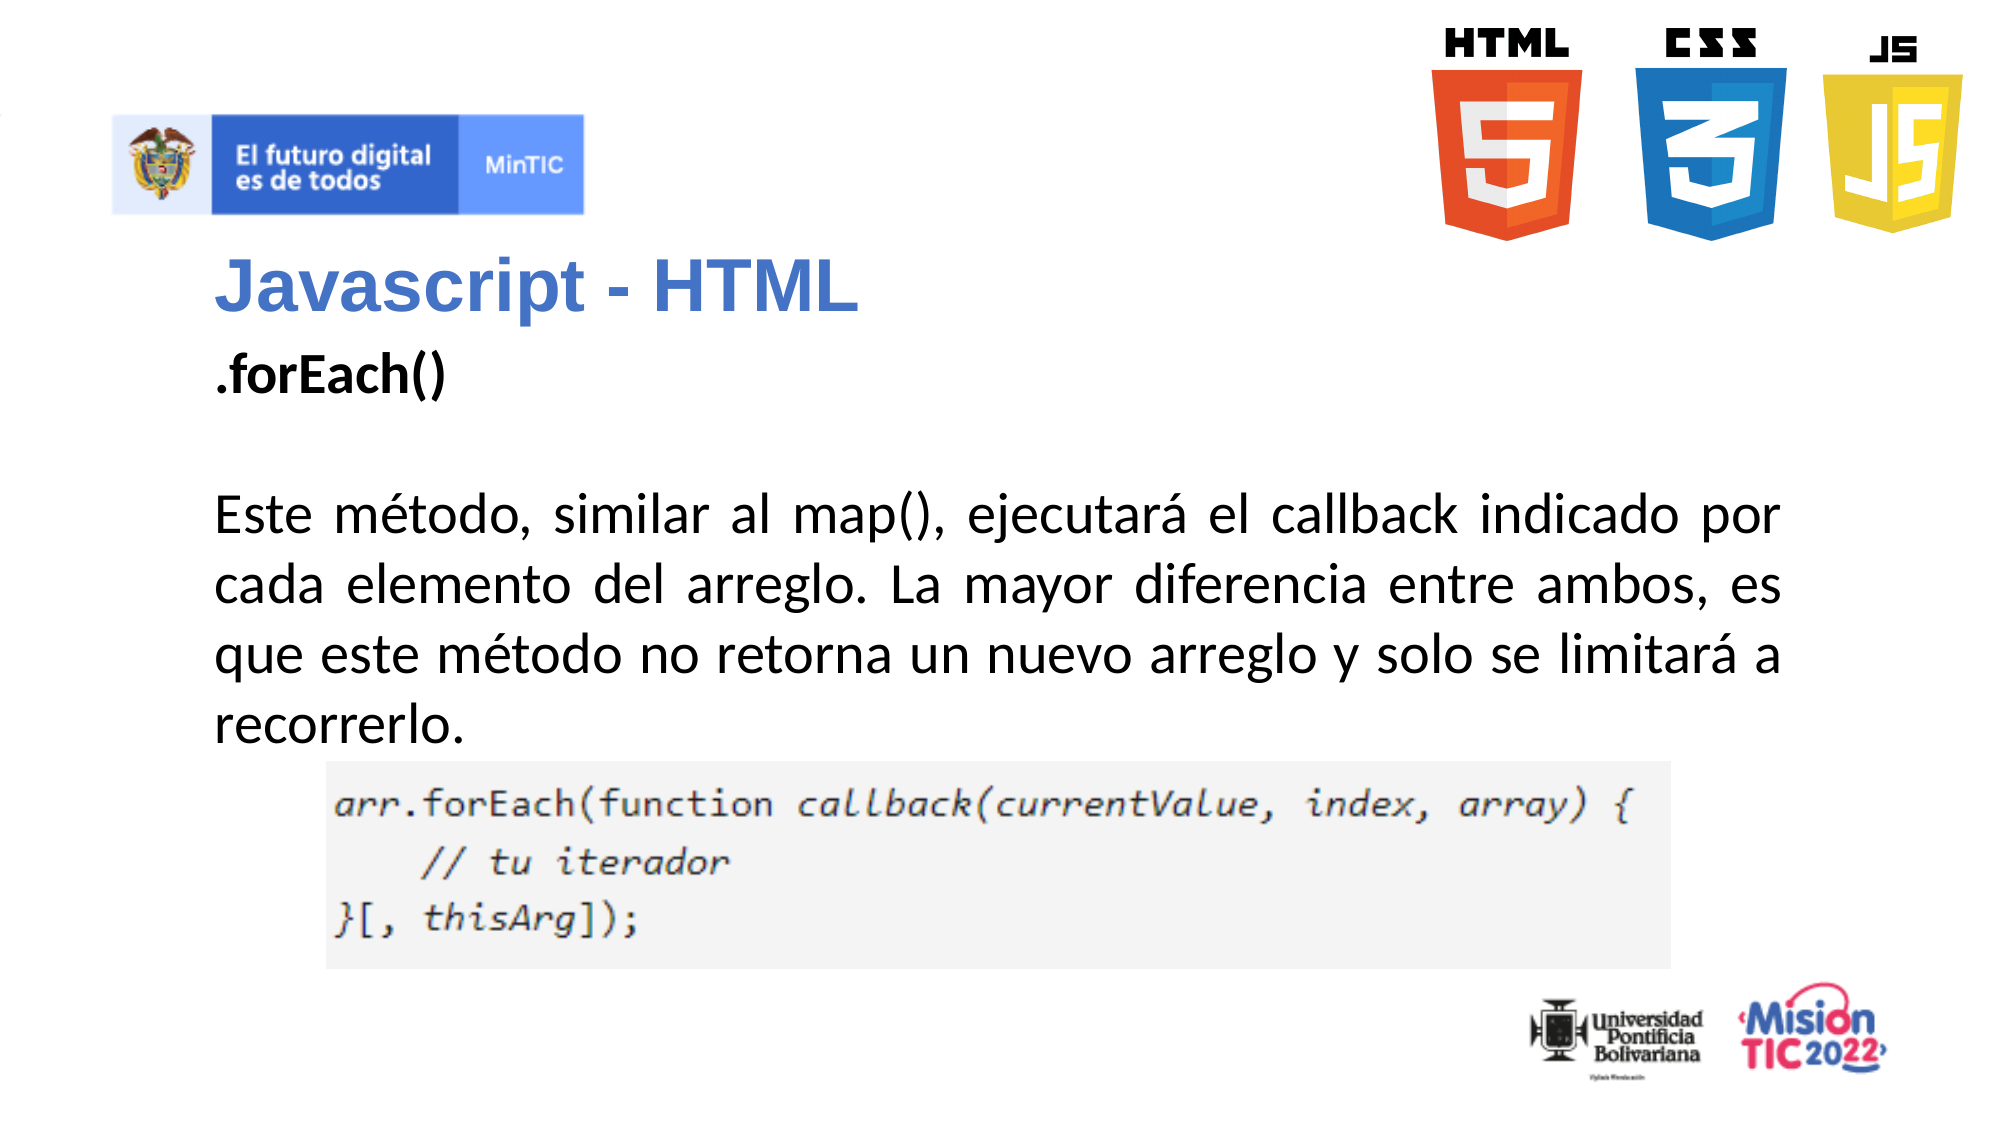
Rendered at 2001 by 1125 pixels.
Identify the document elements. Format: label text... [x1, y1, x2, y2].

picture [0, 1, 2000, 1124]
text_box Javascript - HTML [199, 229, 1331, 424]
text_box .forEach() Este método, similar al map(), ejecutará el callback indicado por cada elemento del arreglo. La mayor diferencia entre ambos, es que este método no retorna un nuevo arreglo y solo se limitará a recorrerlo. [200, 327, 1798, 763]
